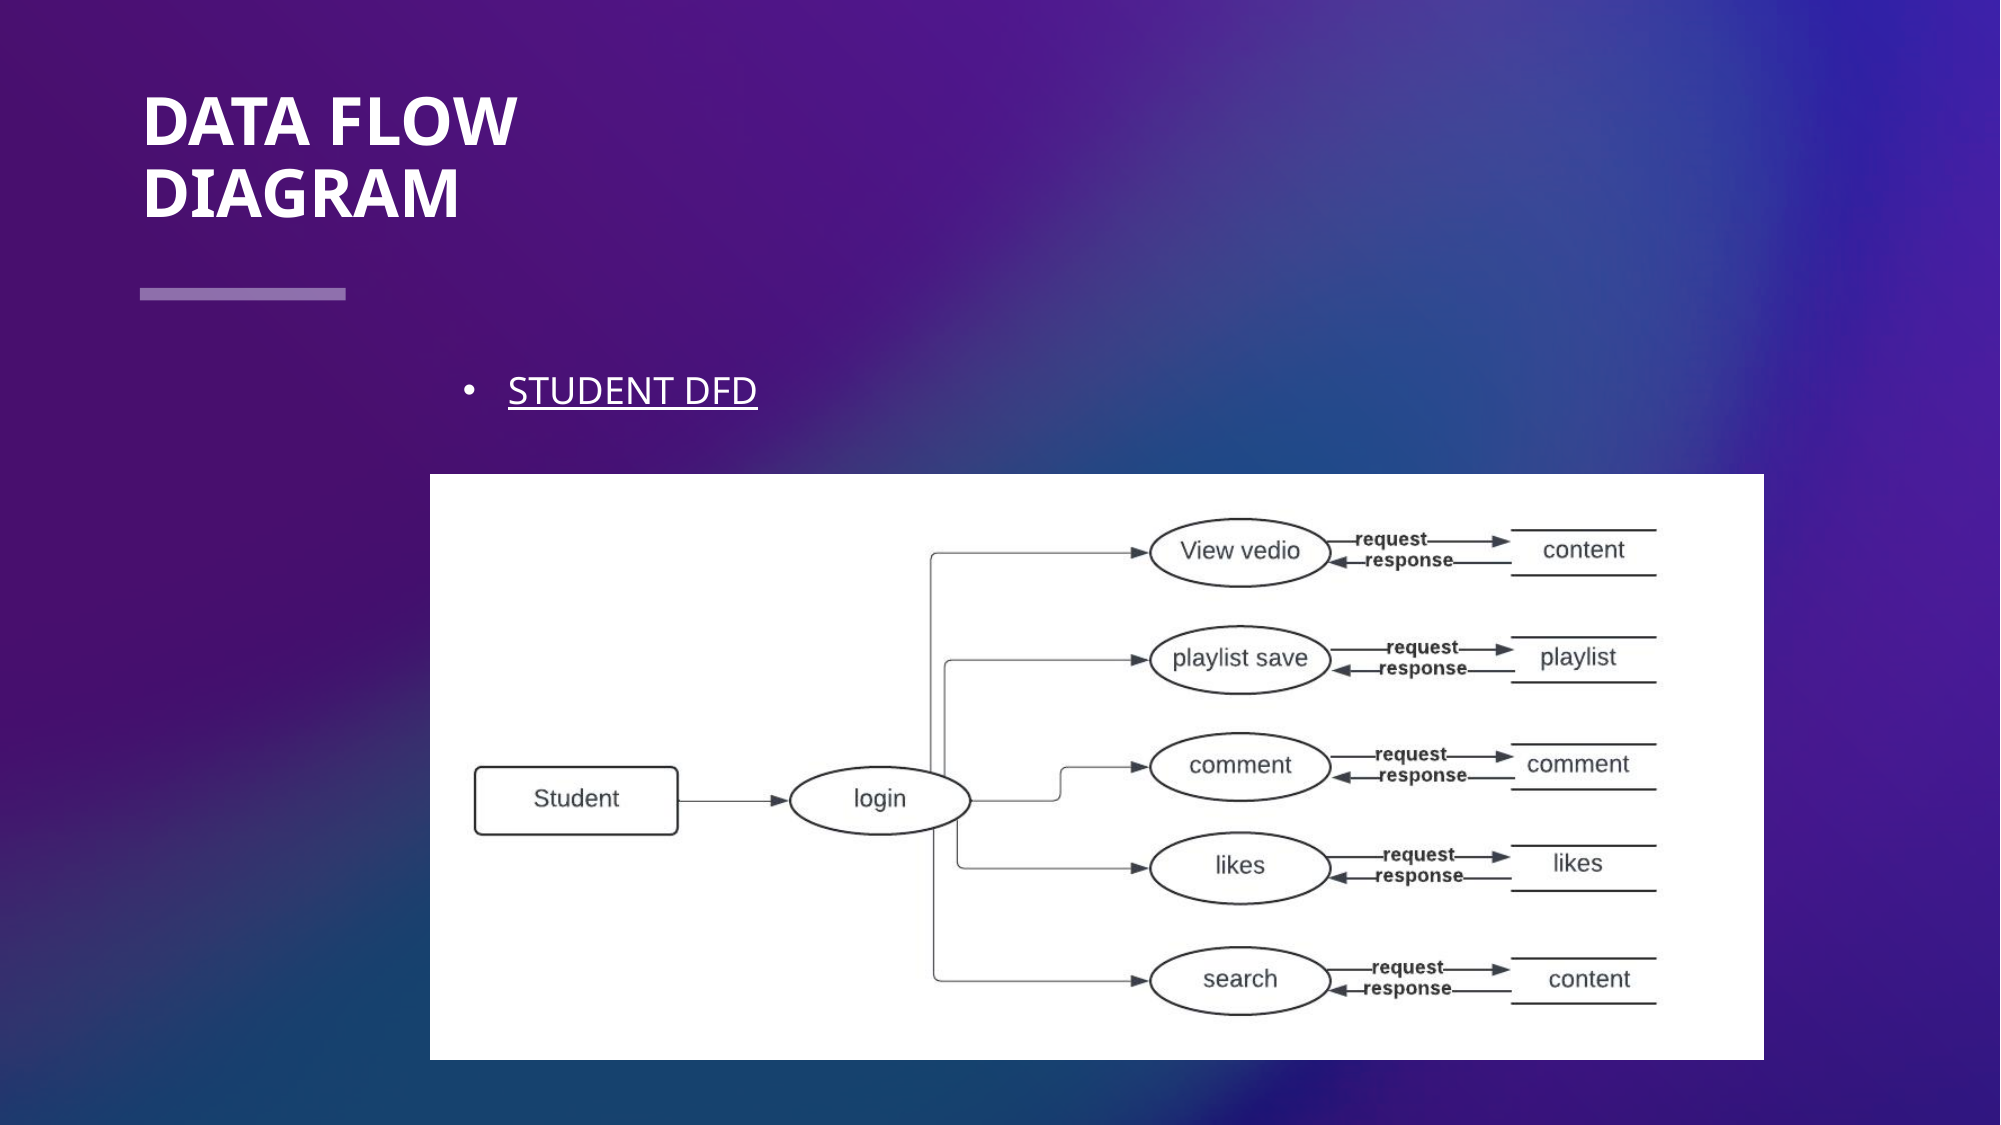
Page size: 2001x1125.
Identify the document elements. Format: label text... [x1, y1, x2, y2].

picture [430, 474, 1764, 1060]
title Data Flow Diagram [125, 35, 736, 240]
list STUDENT DFD [447, 350, 1906, 1022]
